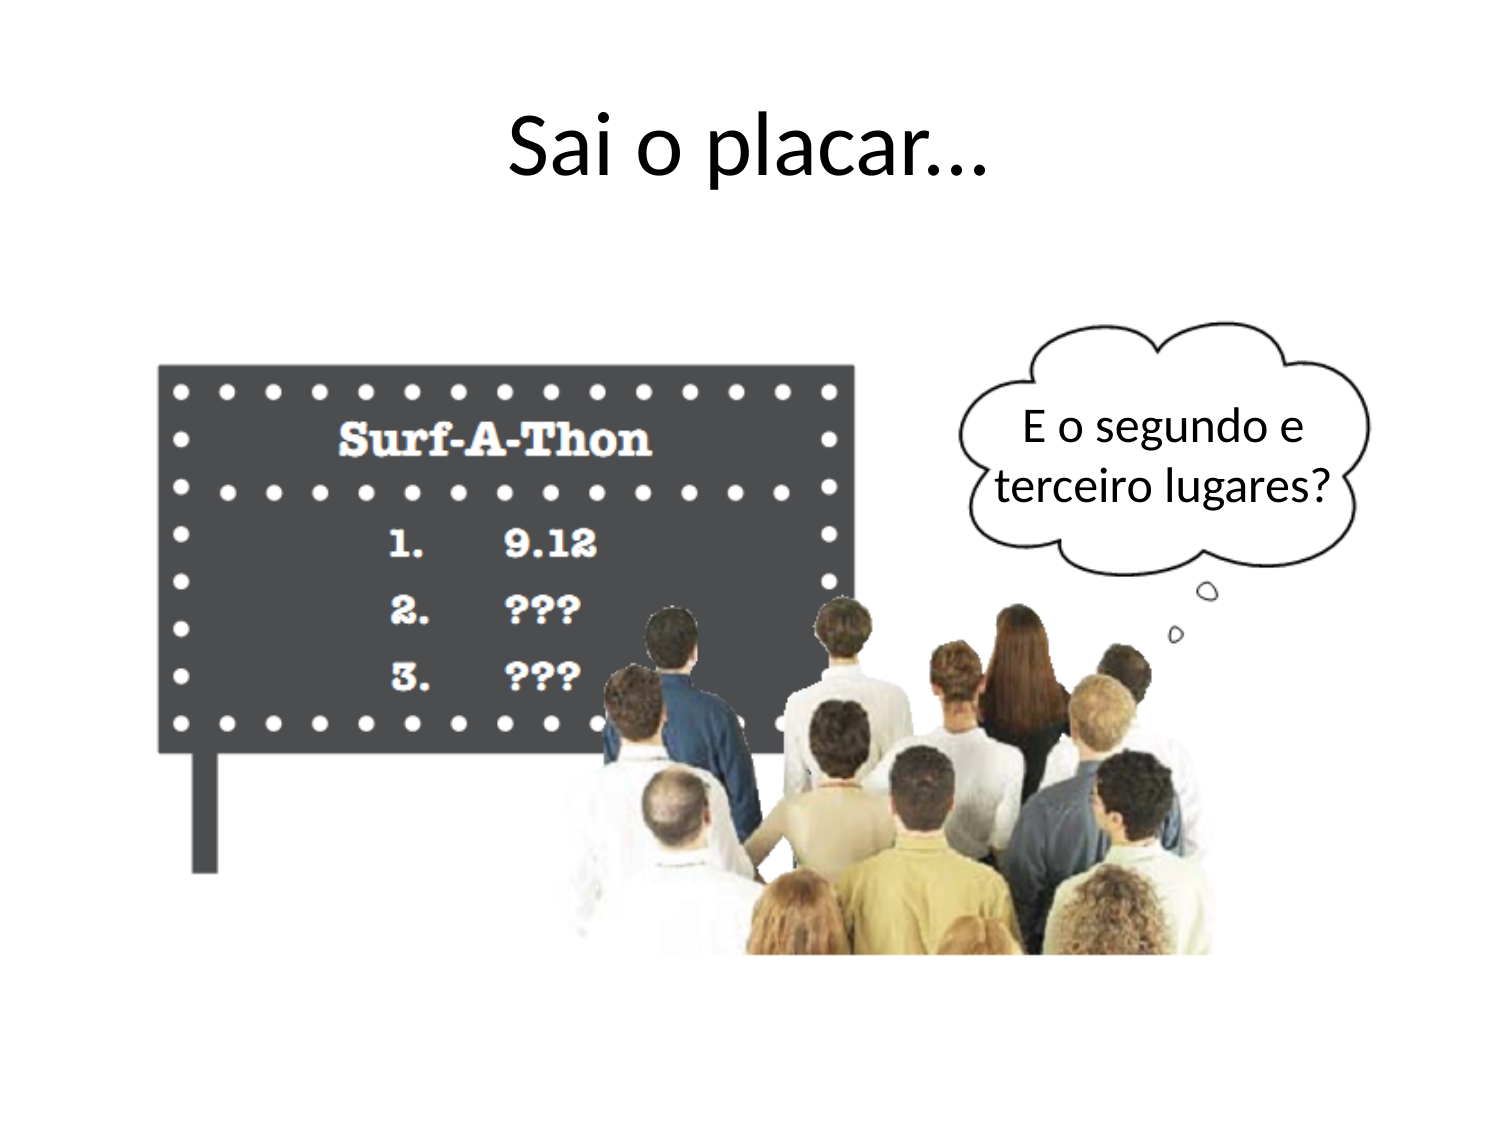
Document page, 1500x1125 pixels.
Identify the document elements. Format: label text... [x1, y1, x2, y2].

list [134, 314, 1377, 959]
title Sai o placar... [75, 45, 1425, 233]
